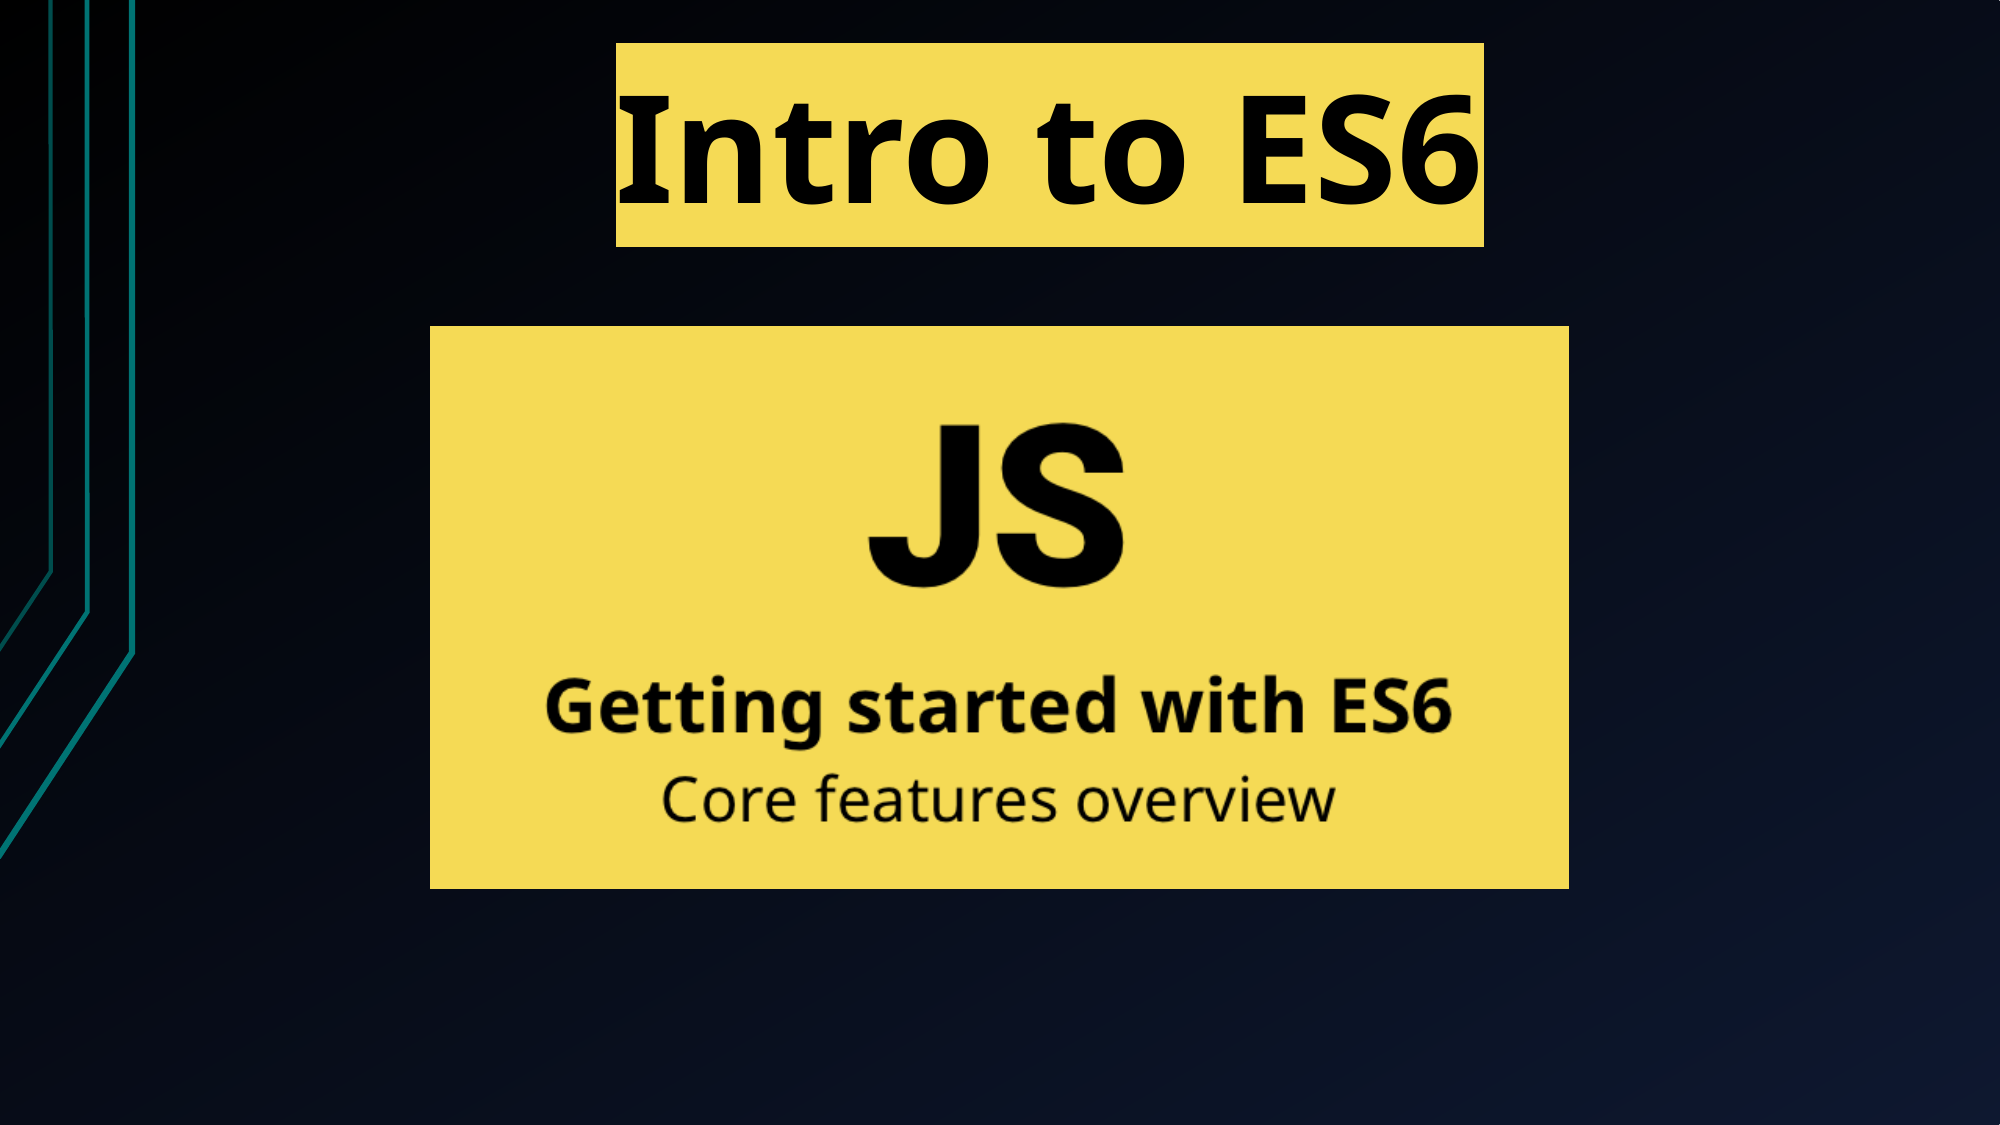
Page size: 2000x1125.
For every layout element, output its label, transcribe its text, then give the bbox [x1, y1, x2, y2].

picture [430, 326, 1569, 889]
title Intro to ES6 [199, 45, 1900, 246]
